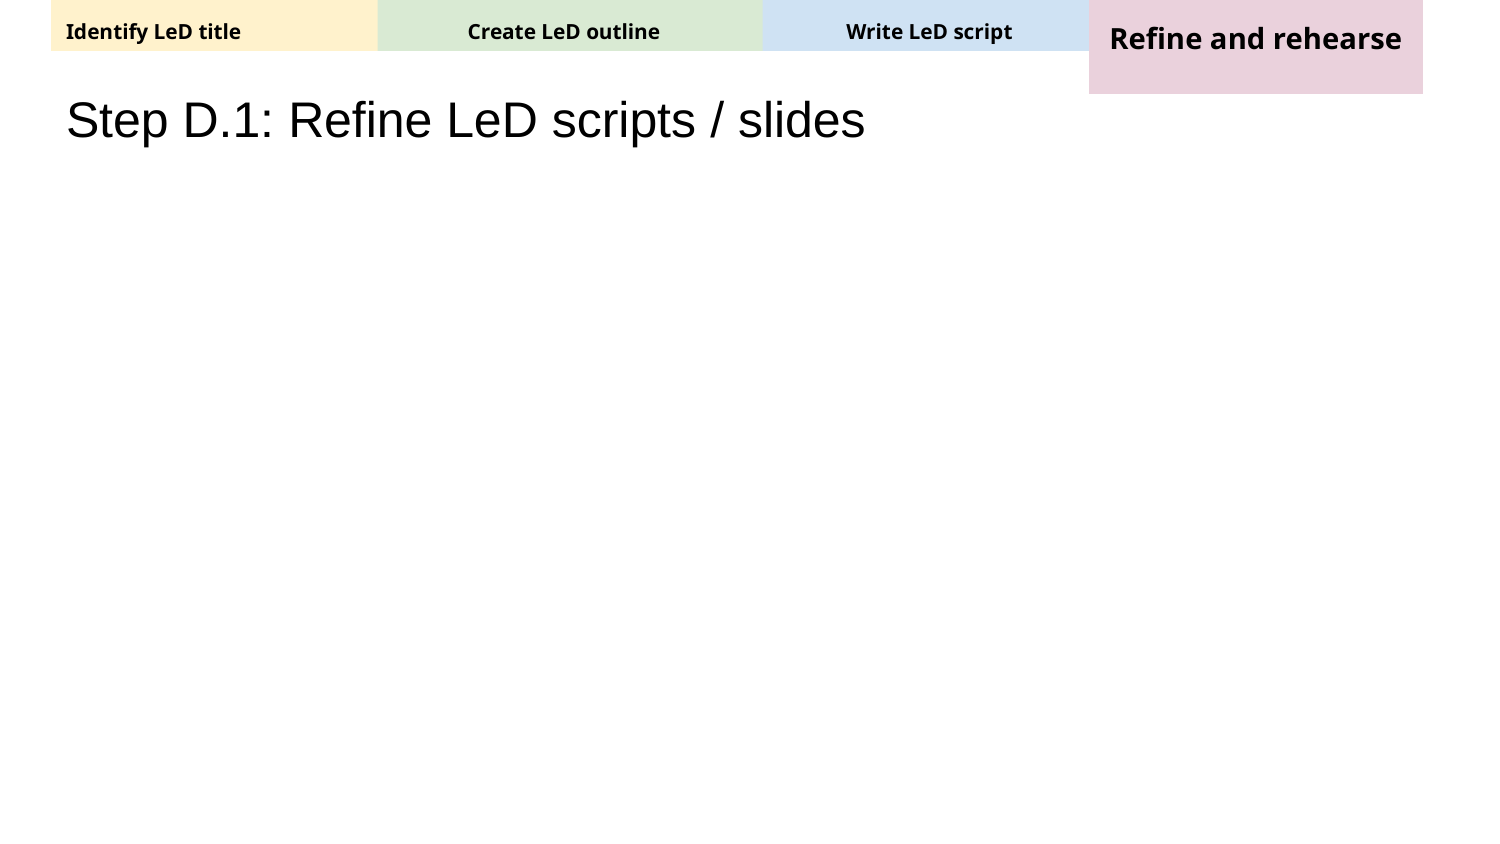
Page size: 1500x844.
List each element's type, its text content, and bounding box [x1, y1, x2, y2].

list Refine and rehearse [1089, 0, 1423, 94]
list Write LeD script [762, 0, 1089, 51]
list Identify LeD title [51, 0, 377, 51]
title Step D.1: Refine LeD scripts / slides [51, 72, 1449, 167]
list Create LeD outline [377, 0, 762, 51]
